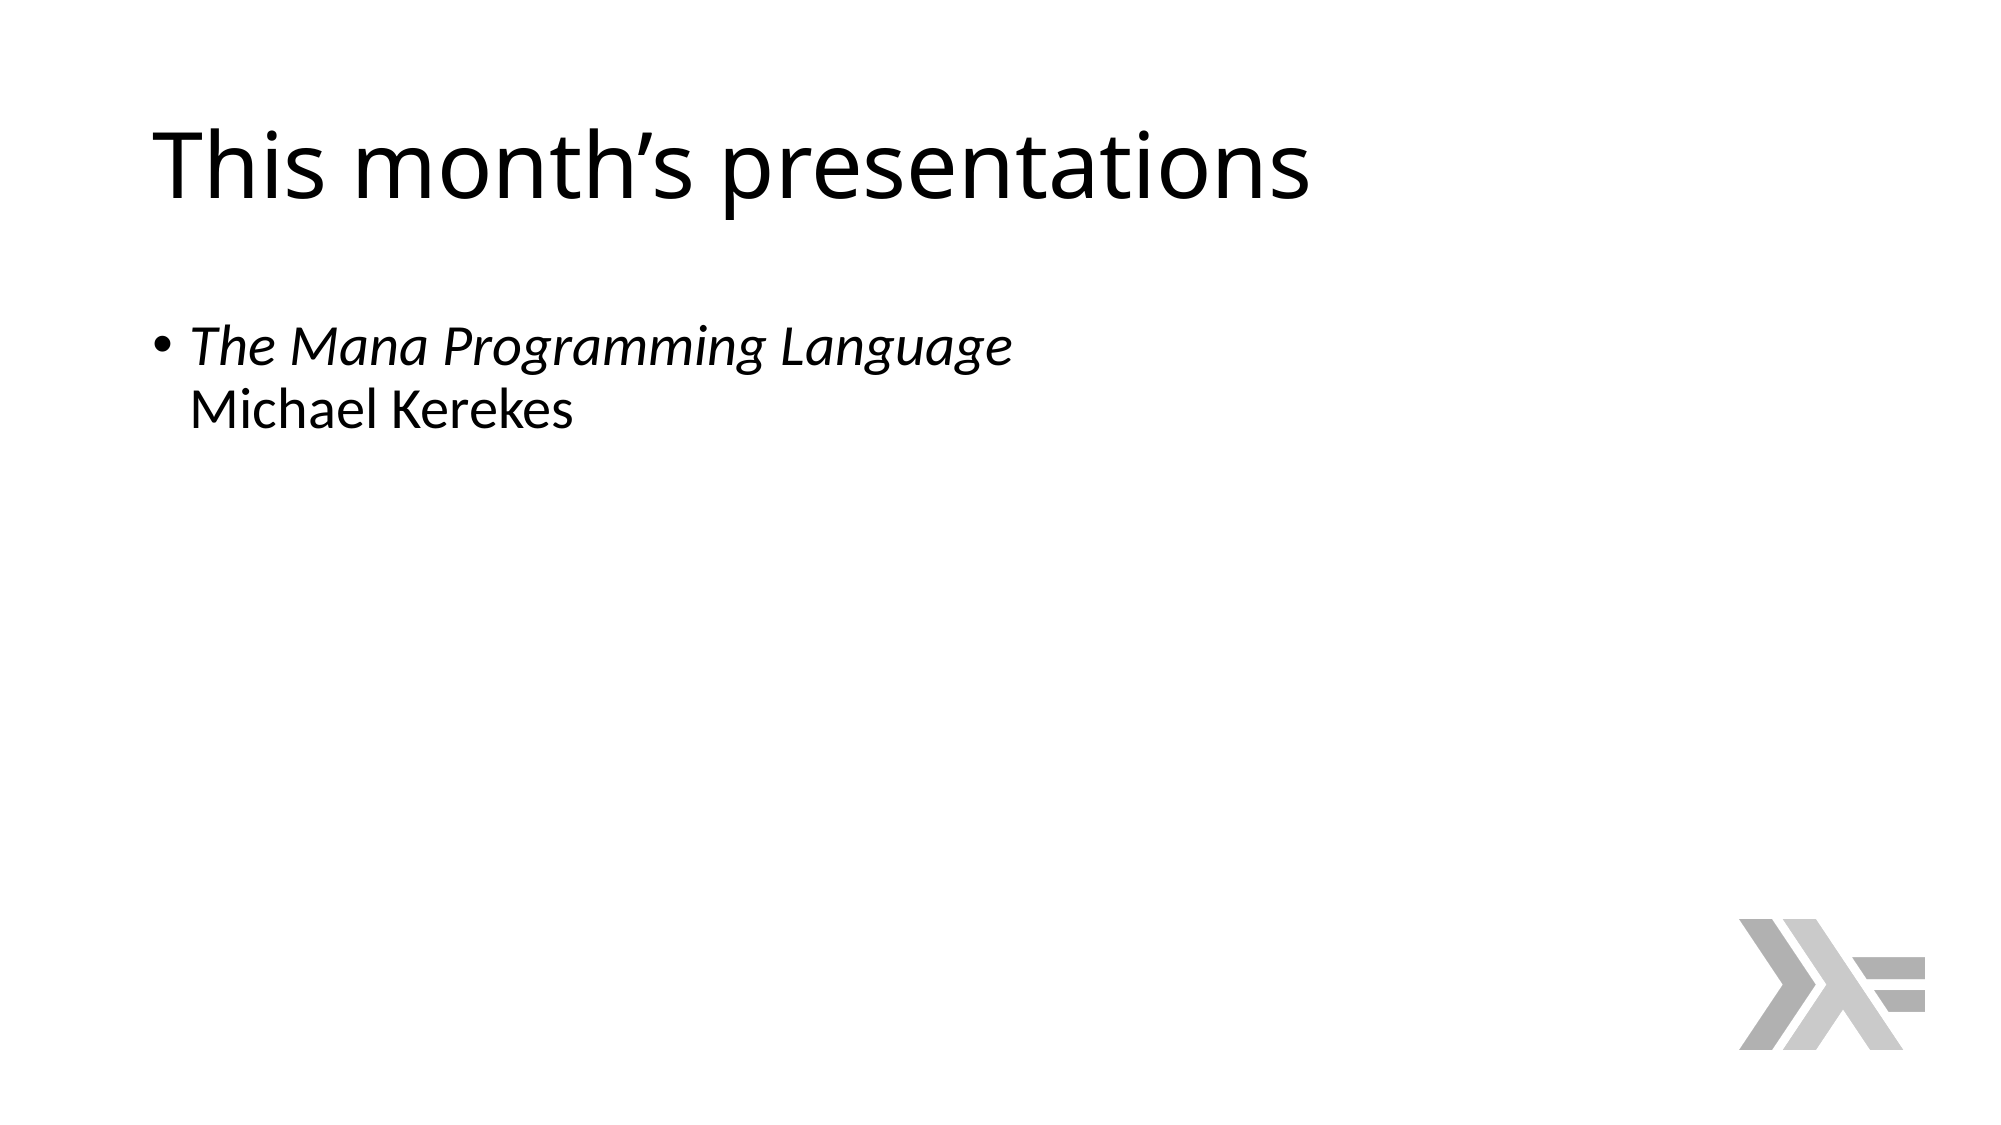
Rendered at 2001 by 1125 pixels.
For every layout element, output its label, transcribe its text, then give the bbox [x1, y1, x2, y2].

title This month’s presentations [137, 59, 1863, 278]
list The Mana Programming Language Michael Kerekes [137, 307, 1863, 1022]
